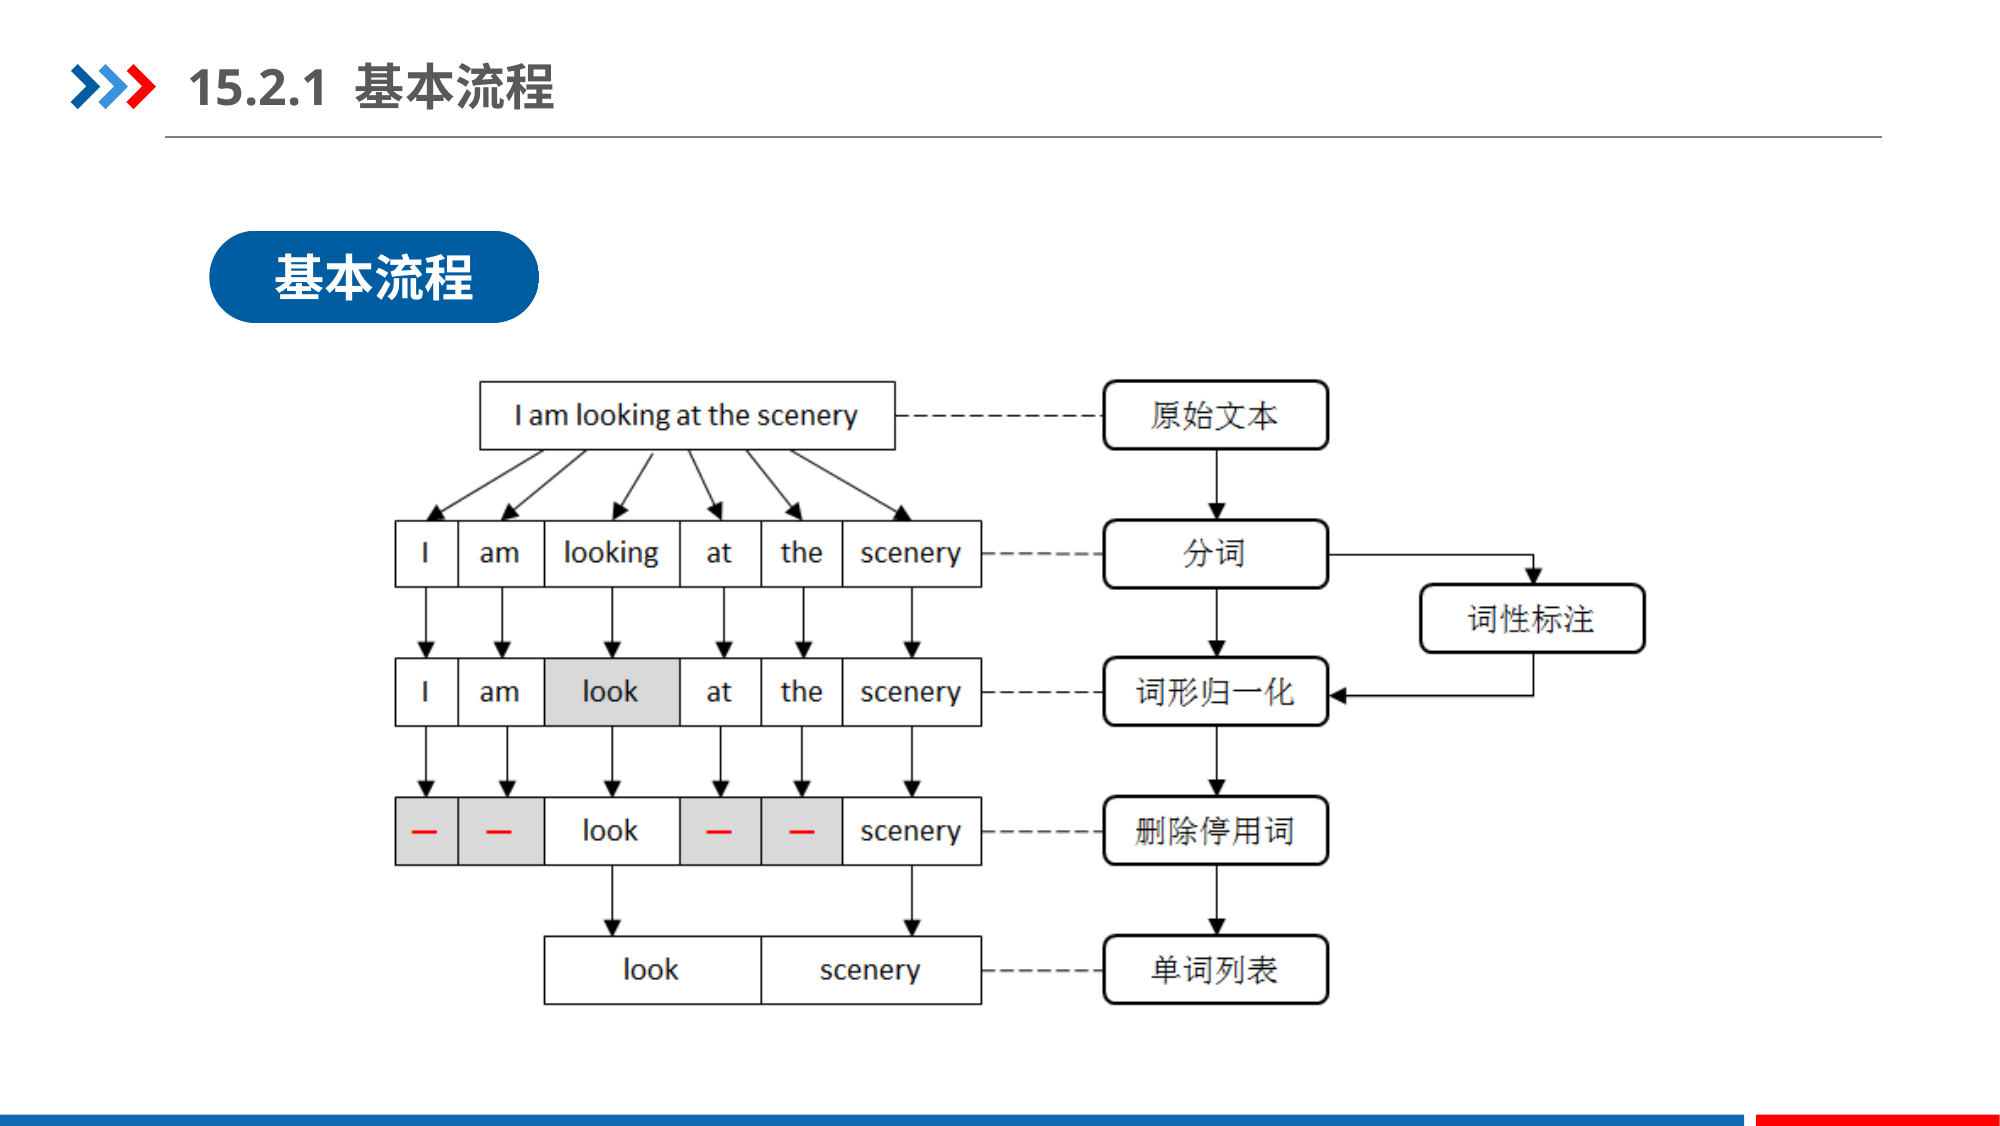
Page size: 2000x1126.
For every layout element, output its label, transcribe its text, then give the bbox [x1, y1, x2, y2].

picture [373, 361, 1666, 1024]
text_box 15.2.1 基本流程 [187, 43, 870, 127]
text_box 基本流程 [207, 228, 542, 326]
